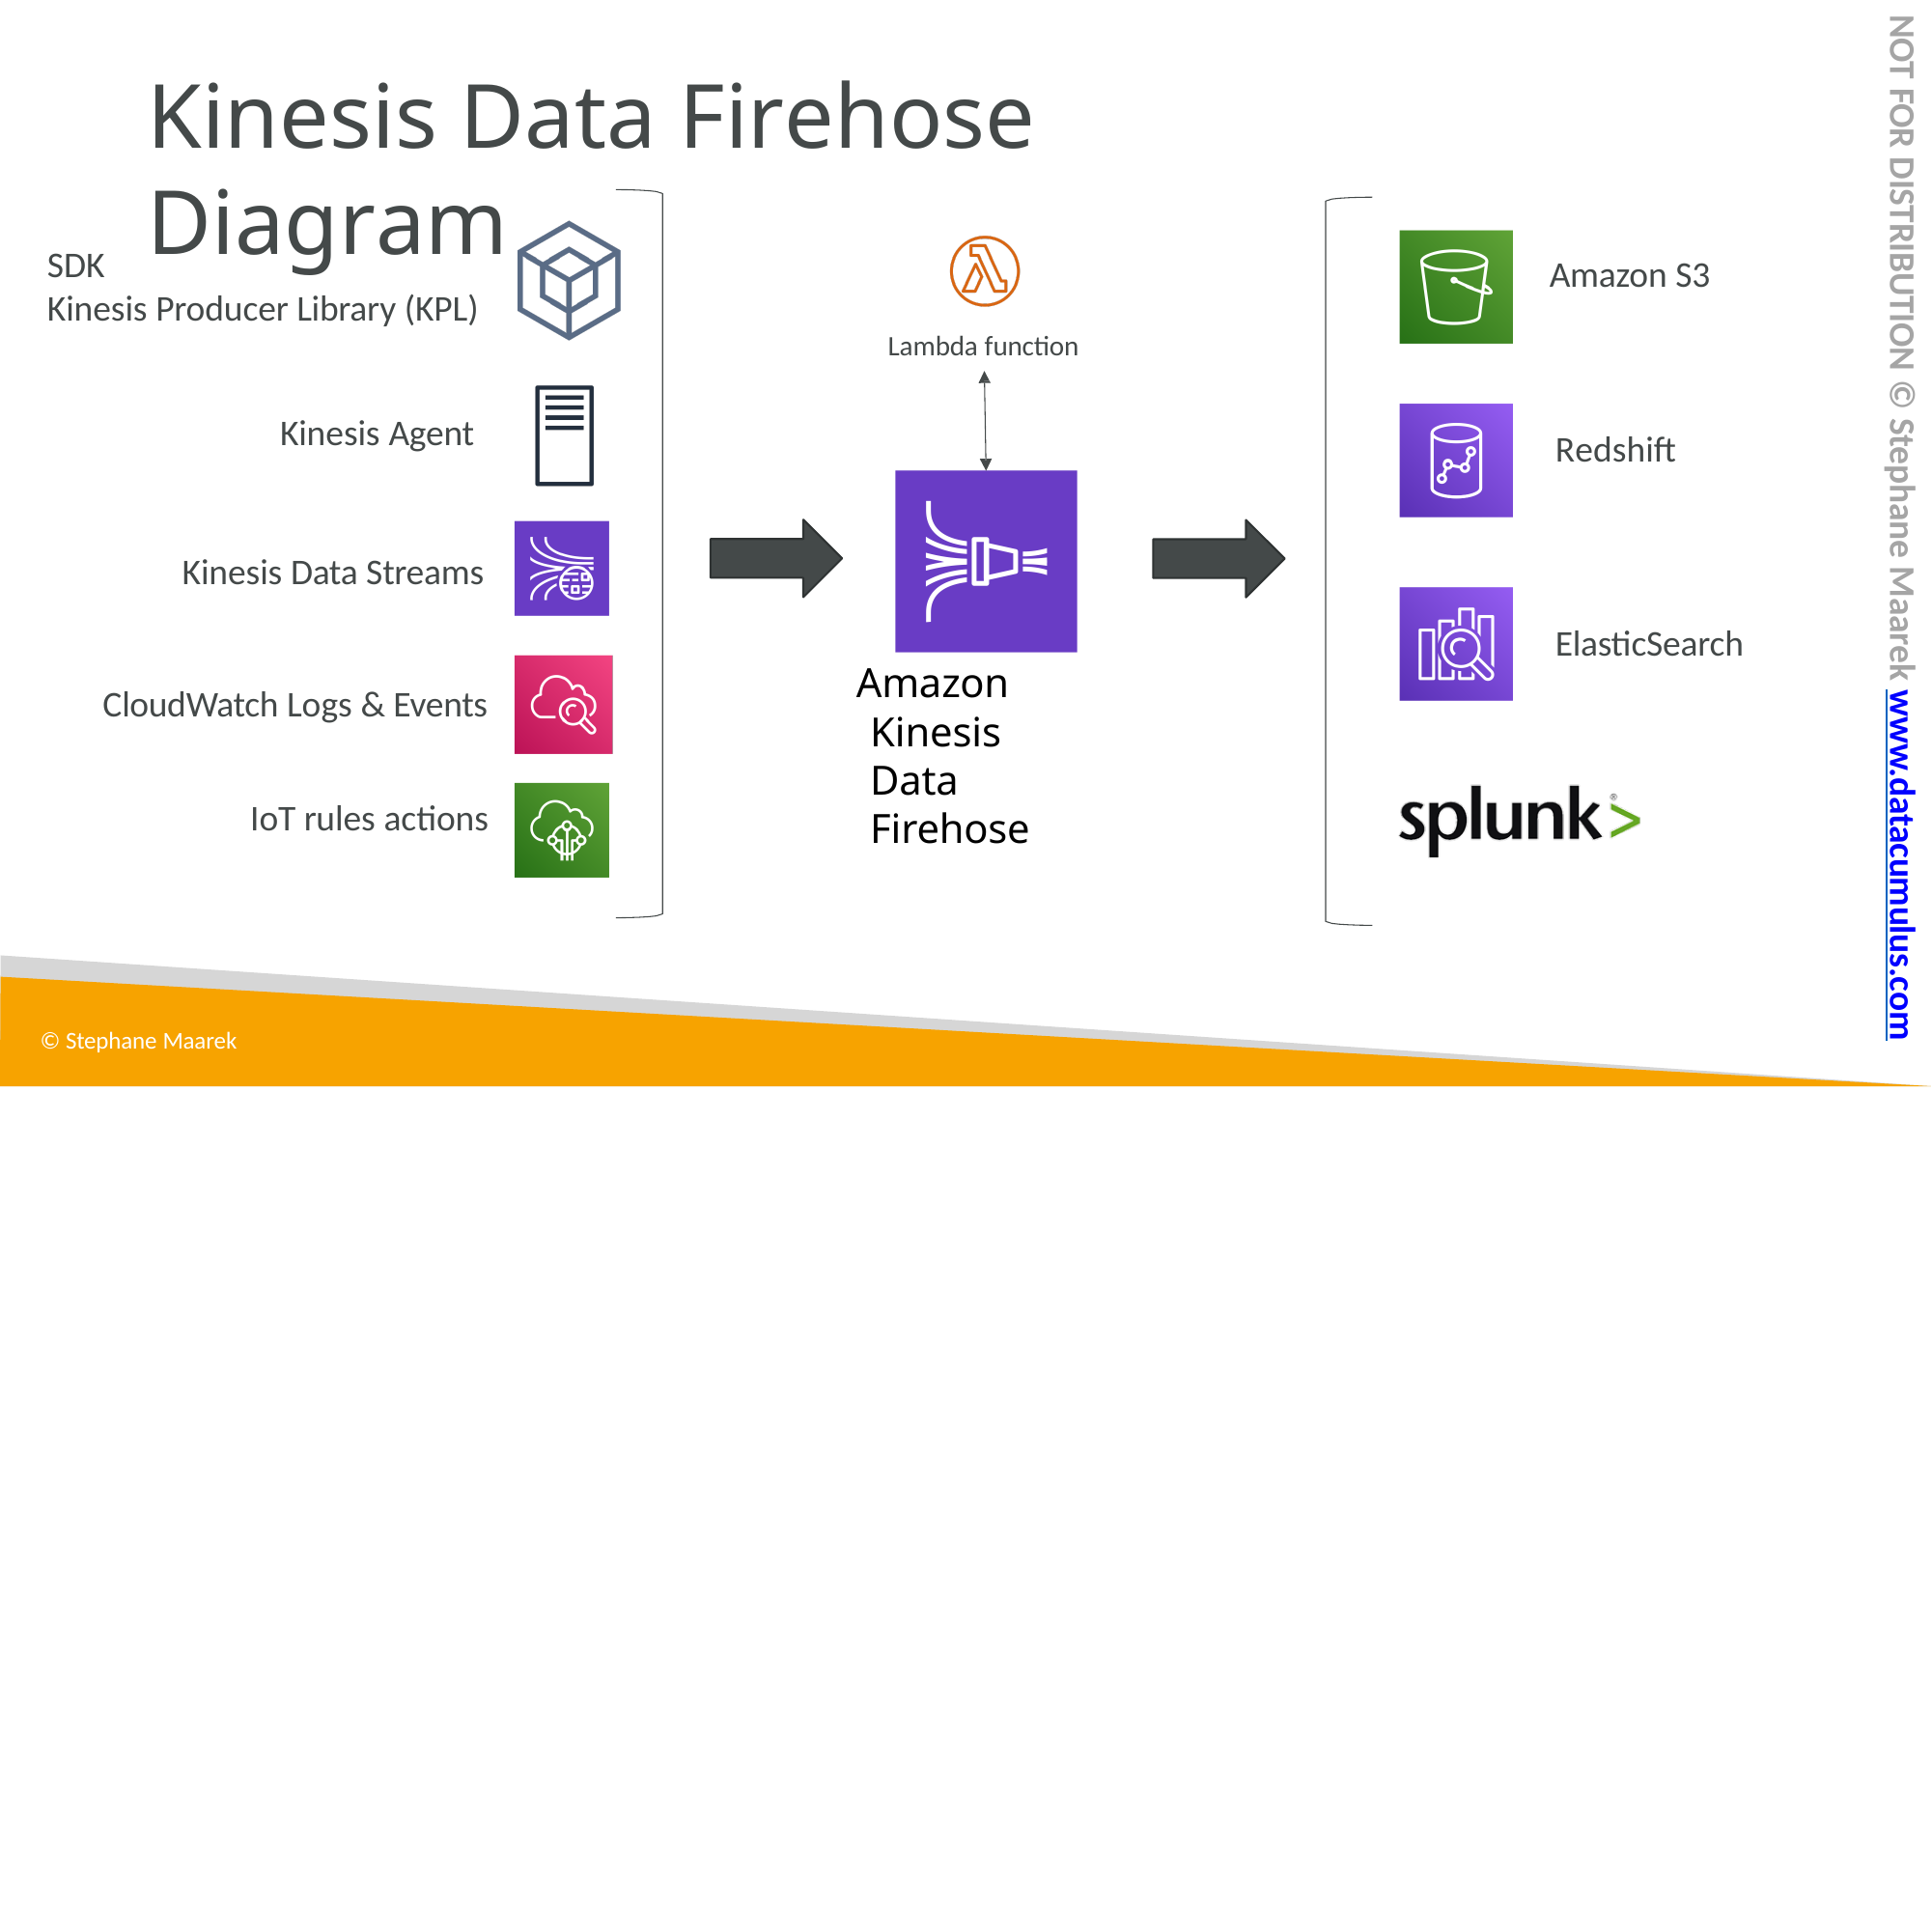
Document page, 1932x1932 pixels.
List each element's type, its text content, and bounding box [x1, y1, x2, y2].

text_box CloudWatch Logs & Events [100, 678, 495, 724]
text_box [501, 188, 664, 919]
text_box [1152, 518, 1286, 600]
text_box IoT rules actions [248, 792, 492, 838]
text_box © Stephane Maarek [38, 1022, 241, 1054]
title Kinesis Data Firehose Diagram [145, 58, 1208, 383]
picture [1399, 230, 1514, 344]
text_box ElasticSearch [1649, 617, 1749, 663]
picture [946, 233, 1022, 309]
text_box Amazon S3 [1547, 249, 1714, 295]
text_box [895, 370, 1078, 653]
text_box NOT FOR DISTRIBUTION © Stephane Maarek www.datacumulus.com [1877, 12, 1926, 1051]
text_box Redshift [1553, 424, 1679, 470]
text_box Kinesis Agent [278, 406, 478, 453]
text_box Kinesis Data Streams [180, 546, 490, 592]
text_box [1392, 587, 1645, 940]
text_box [1325, 197, 1373, 926]
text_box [709, 518, 844, 599]
text_box SDK Kinesis Producer Library (KPL) [44, 239, 485, 328]
text_box Amazon Kinesis Data Firehose [854, 656, 1107, 852]
picture [1399, 404, 1514, 518]
text_box Lambda function [885, 325, 1083, 362]
